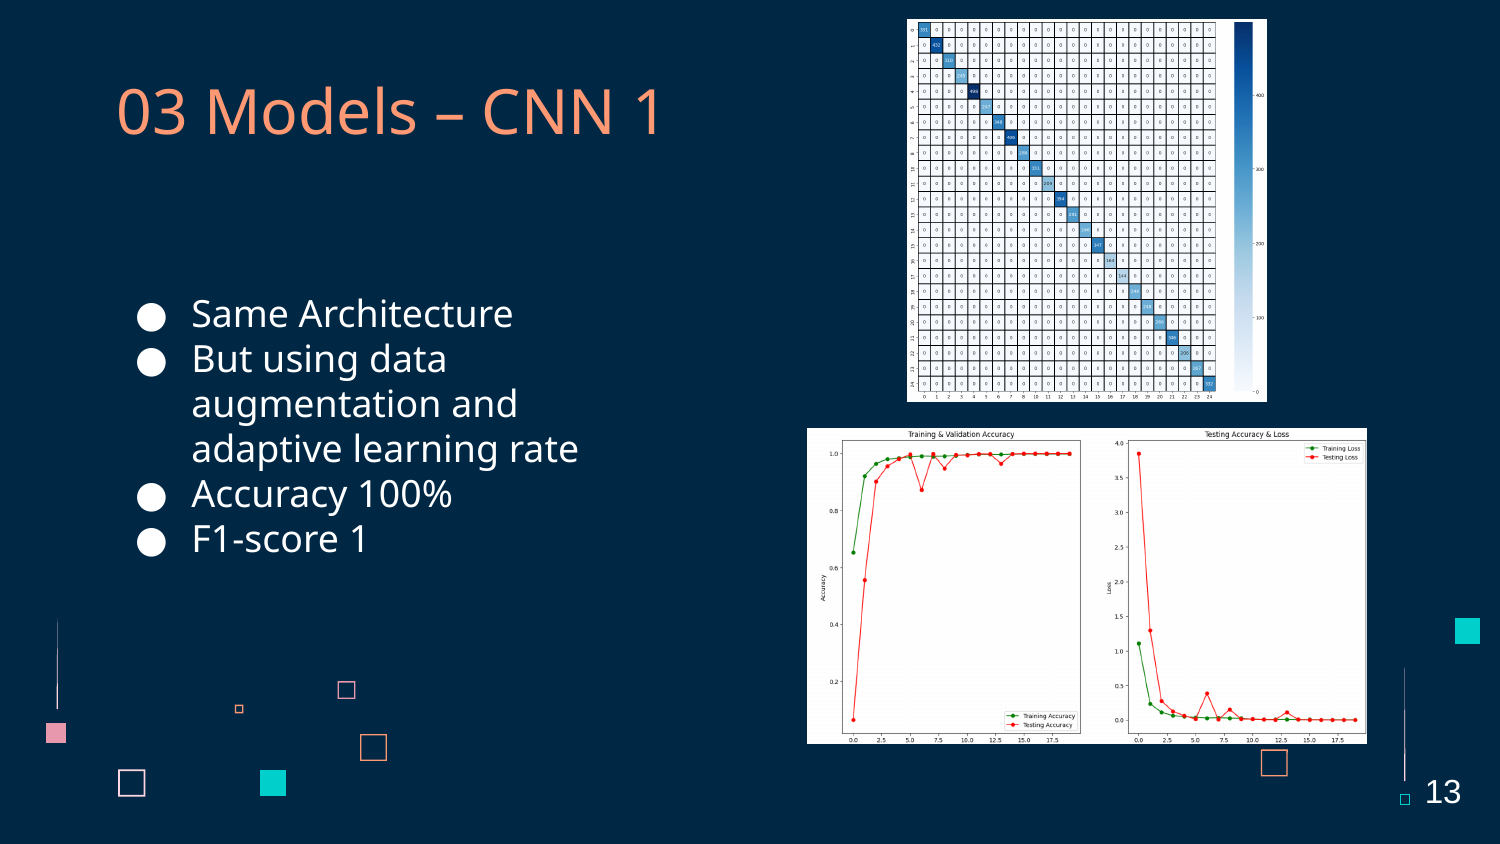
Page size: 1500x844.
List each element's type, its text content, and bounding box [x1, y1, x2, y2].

text_box 13 [1410, 762, 1481, 818]
title 03 Models – CNN 1 [101, 67, 727, 163]
picture [807, 428, 1367, 744]
picture [906, 18, 1267, 403]
list Same Architecture But using data augmentation and adaptive learning rate Accuracy 100% F1-score 1 [101, 275, 682, 619]
